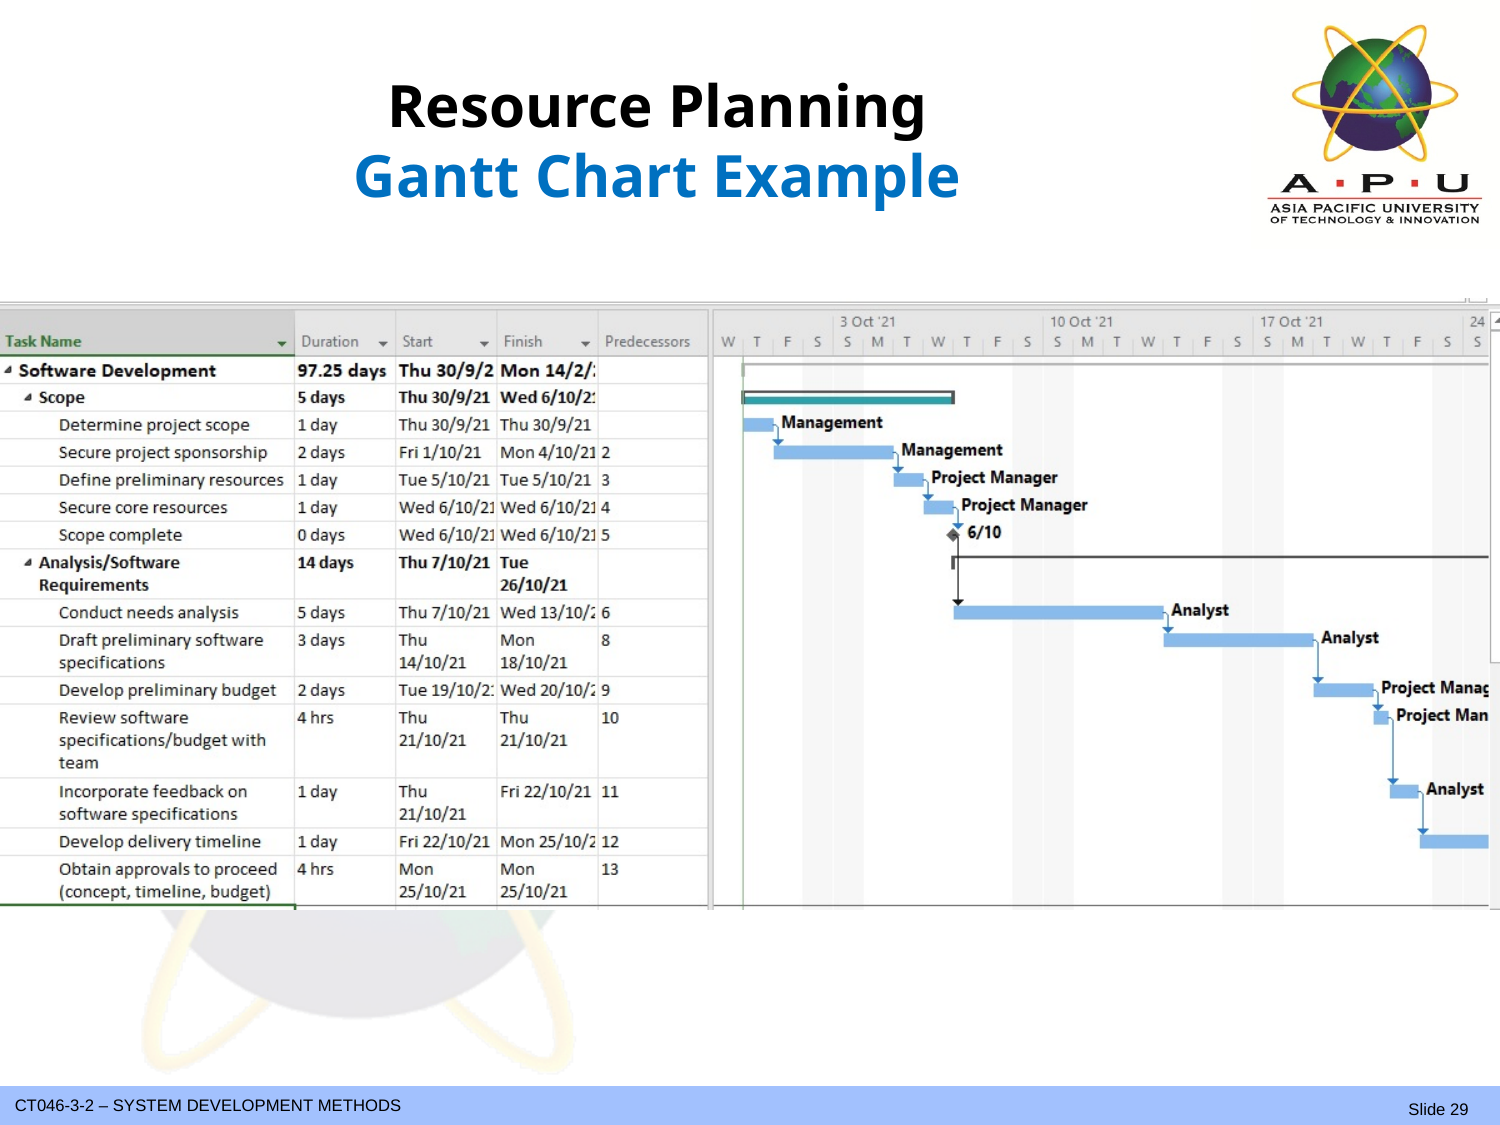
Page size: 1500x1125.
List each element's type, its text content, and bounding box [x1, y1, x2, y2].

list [0, 298, 1500, 911]
title Resource Planning Gantt Chart Example [79, 44, 1236, 233]
picture [1251, 0, 1500, 249]
